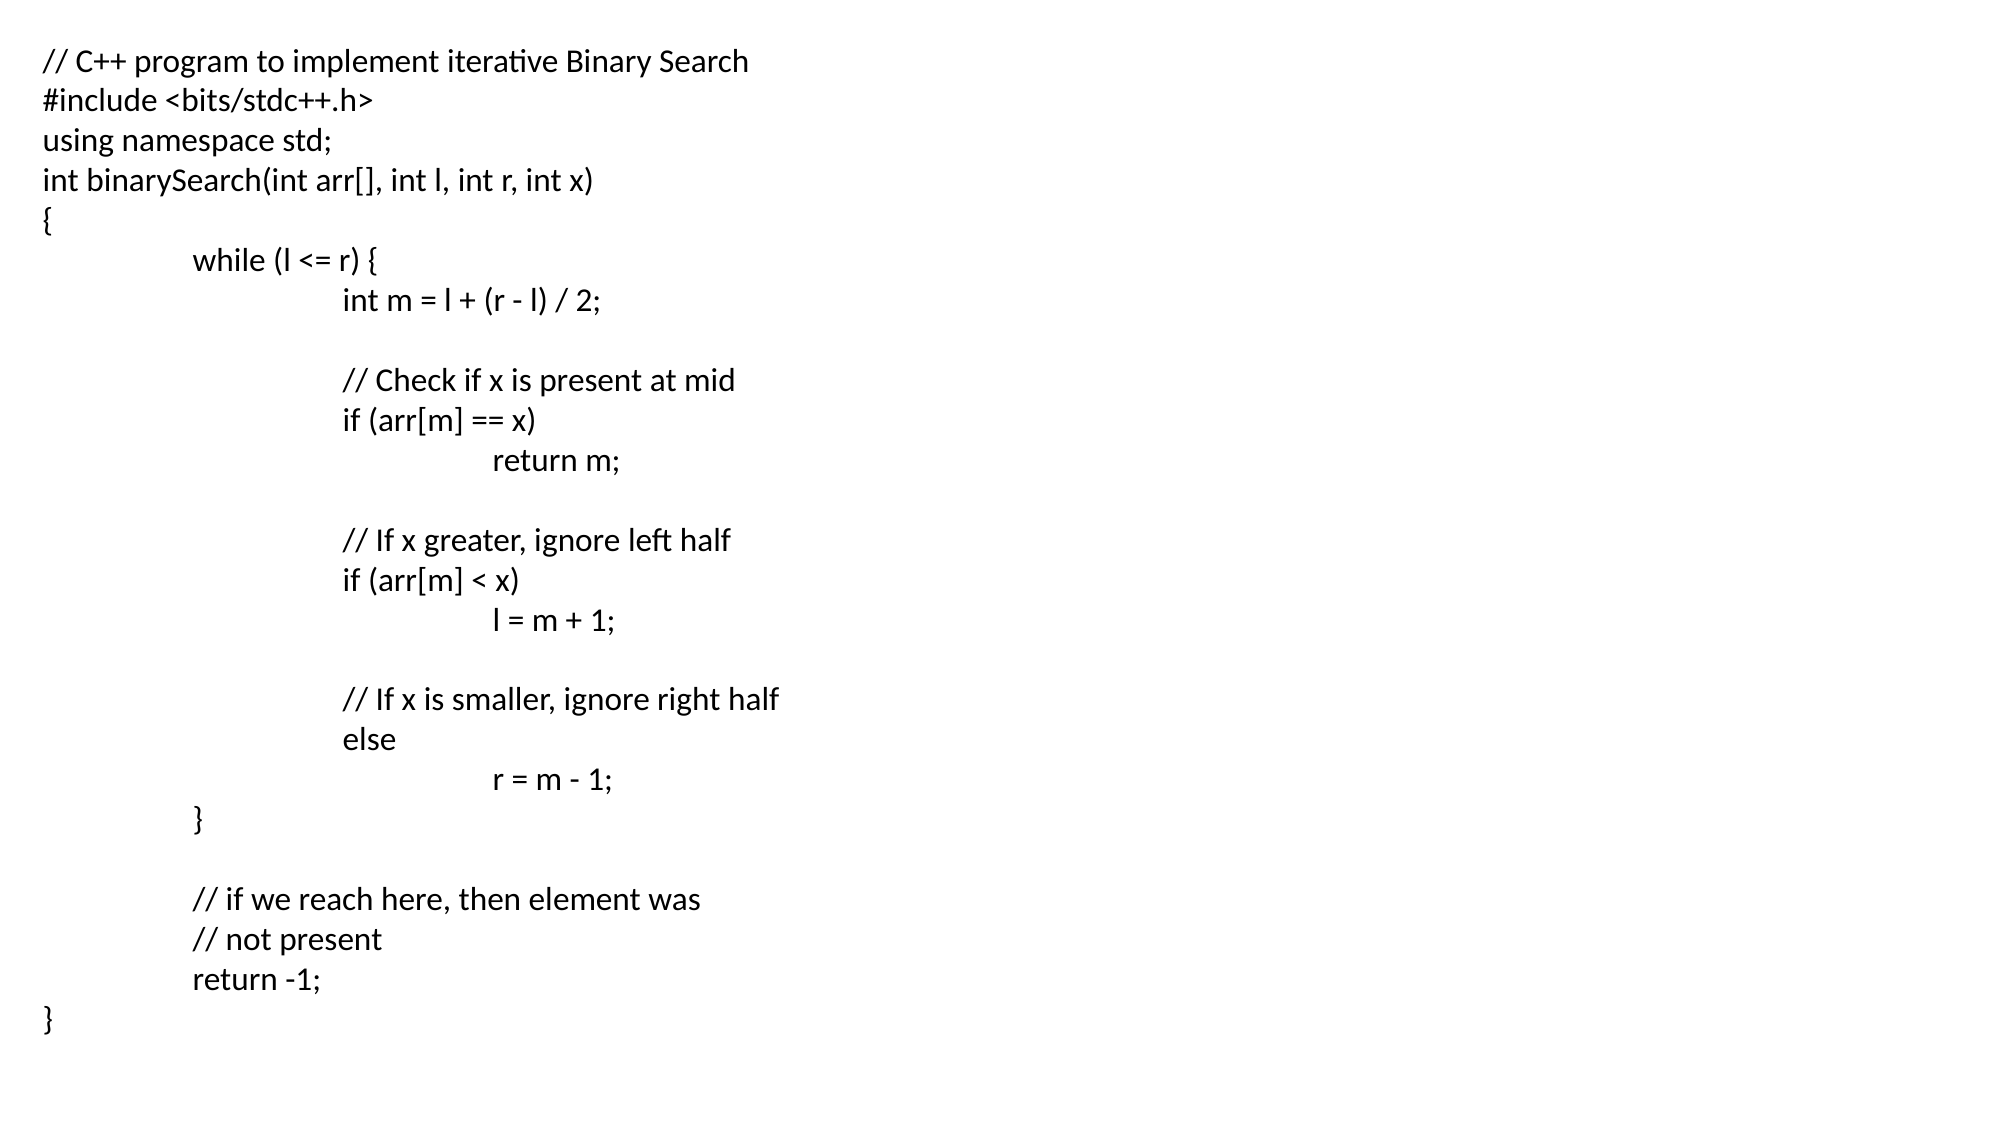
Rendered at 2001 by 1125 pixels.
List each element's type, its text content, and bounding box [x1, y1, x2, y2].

text_box // C++ program to implement iterative Binary Search #include <bits/stdc++.h> using namespace std; int binarySearch(int arr[], int l, int r, int x) { while (l <= r) { int m = l + (r - l) / 2; // Check if x is present at mid if (arr[m] == x) return m; // If x greater, ignore left half if (arr[m] < x) l = m + 1; // If x is smaller, ignore right half else r = m - 1; } // if we reach here, then element was // not present return -1; } [27, 31, 1897, 1045]
